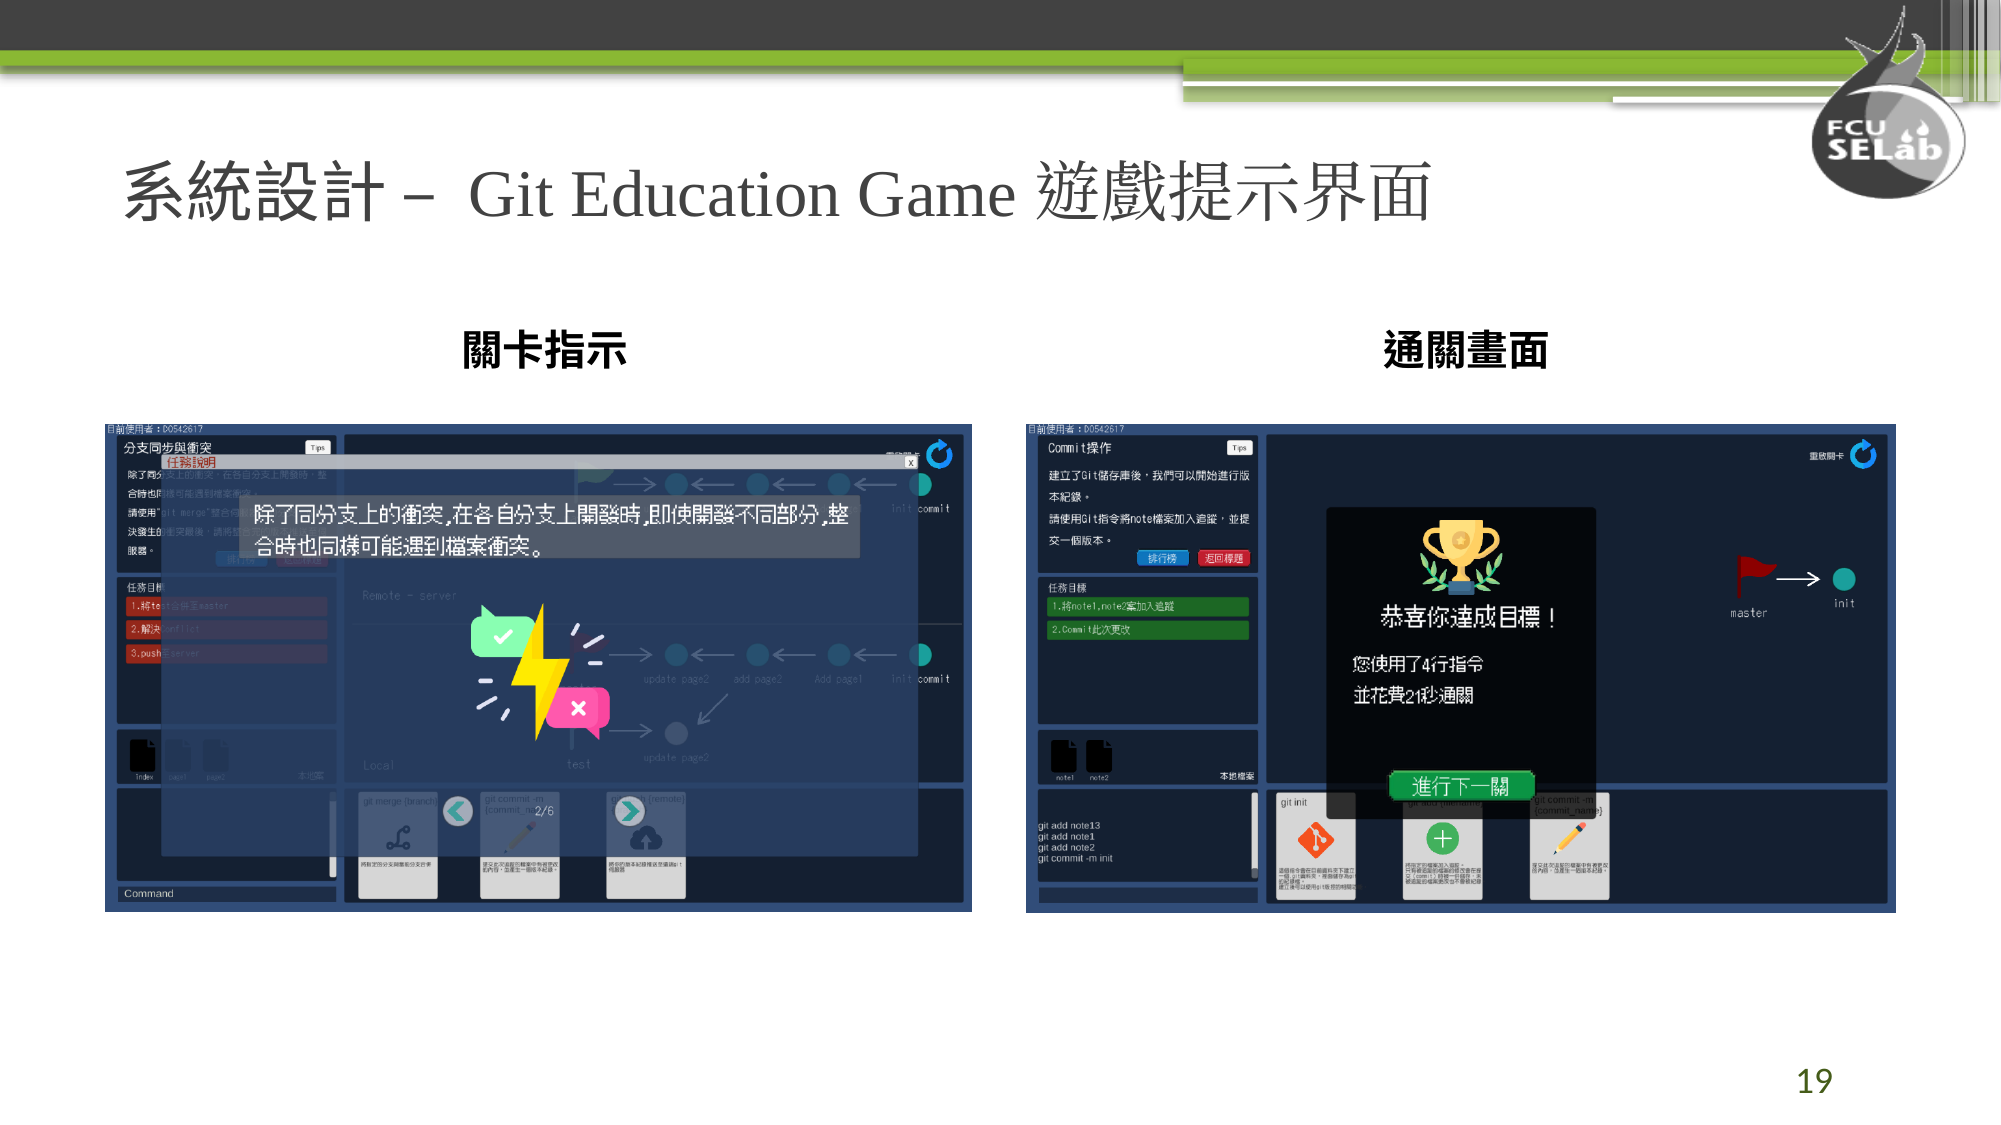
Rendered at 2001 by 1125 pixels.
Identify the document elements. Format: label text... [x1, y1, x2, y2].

picture [1026, 423, 1896, 913]
text_box 通關畫面 [1351, 315, 1571, 391]
slide_number 19 [1780, 1048, 1974, 1109]
picture [1780, 2, 2000, 203]
text_box 關卡指示 [429, 315, 649, 391]
picture [105, 424, 972, 913]
text_box 系統設計 – Git Education Game遊戲提示界面 [0, 101, 1709, 277]
